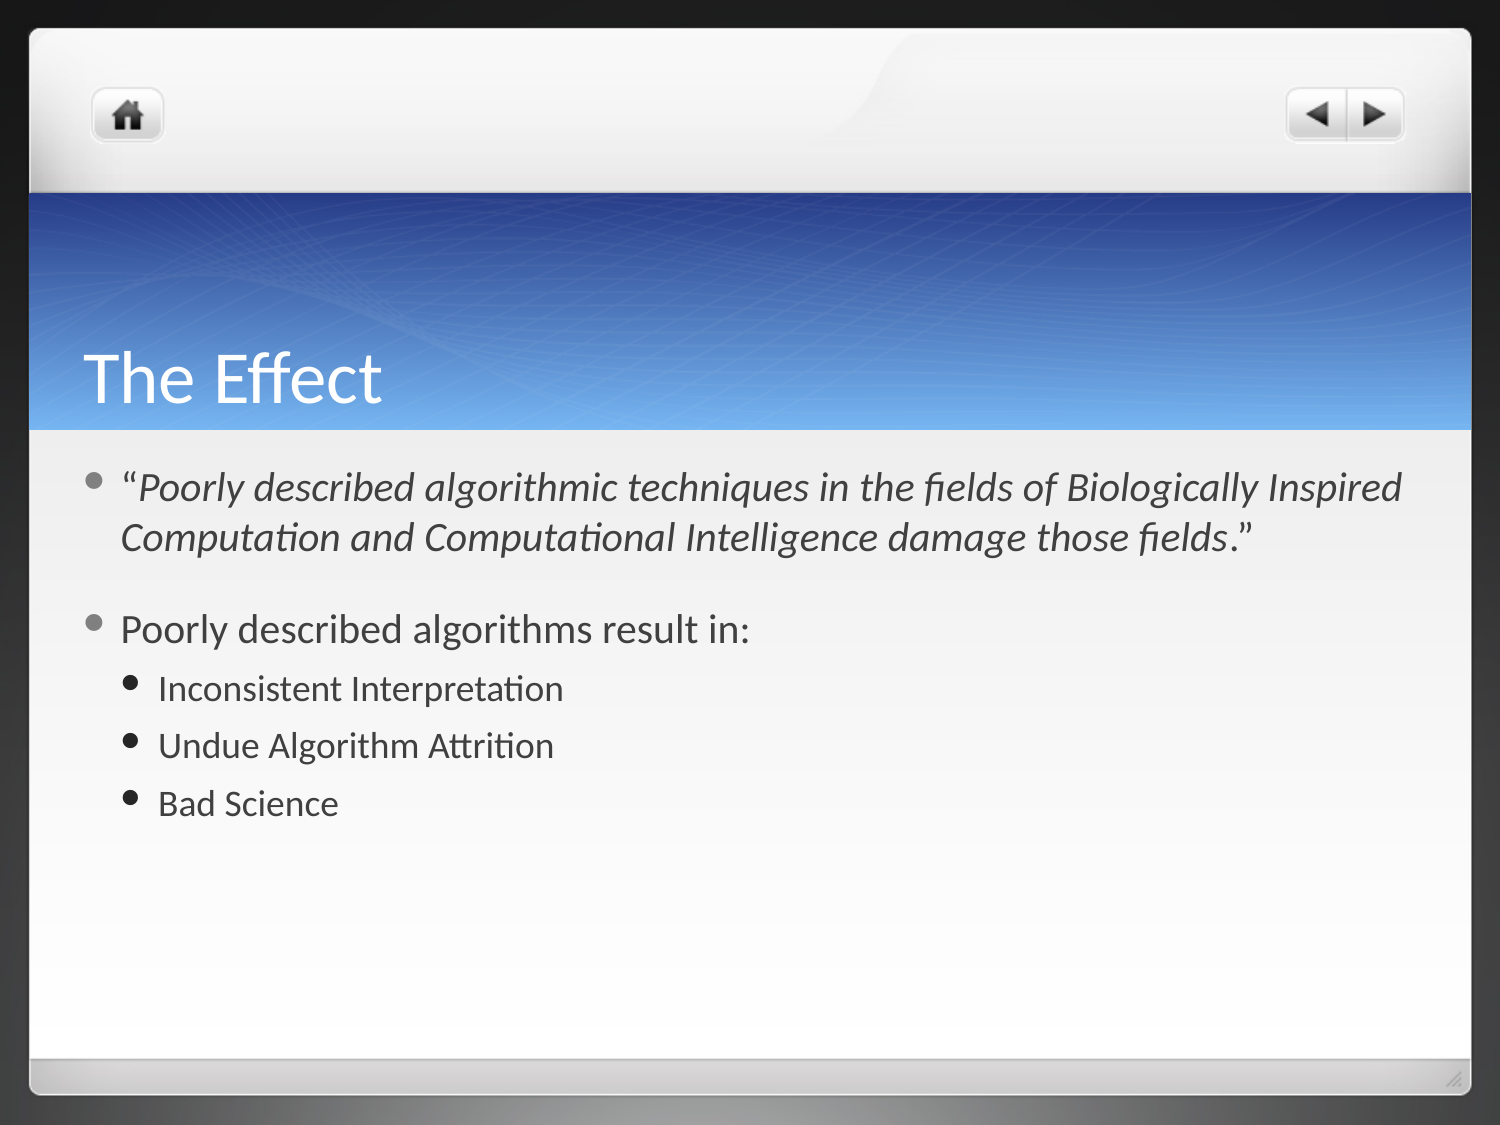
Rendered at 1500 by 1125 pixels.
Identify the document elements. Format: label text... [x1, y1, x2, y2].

picture [0, 0, 1500, 1125]
list “Poorly described algorithmic techniques in the fields of Biologically Inspired Computation and Computational Intelligence damage those fields.” Poorly described algorithms result in: Inconsistent Interpretation Undue Algorithm Attrition Bad Science [68, 452, 1432, 1025]
title The Effect [68, 238, 1432, 427]
